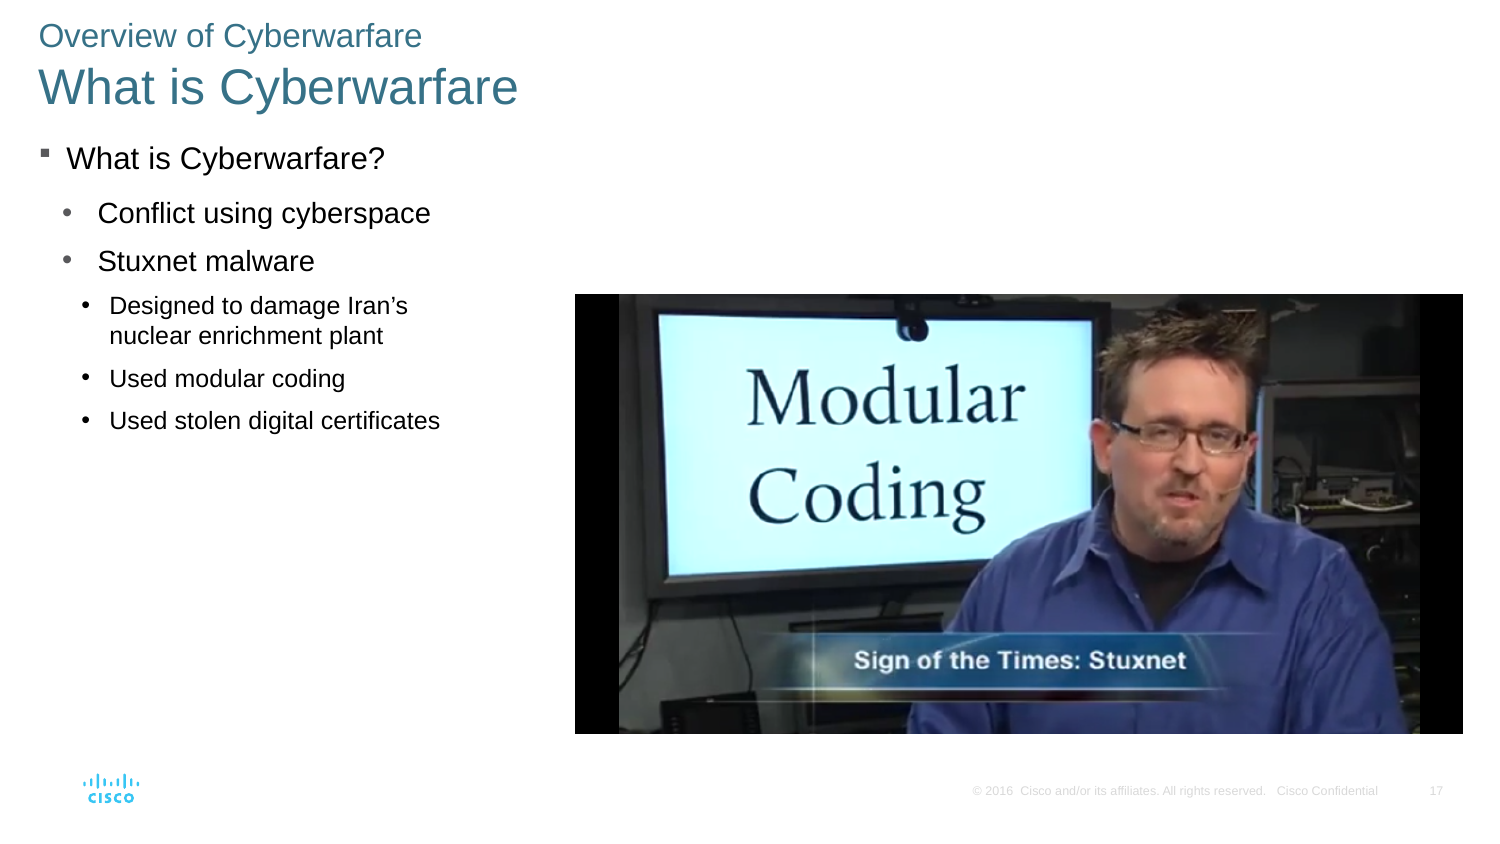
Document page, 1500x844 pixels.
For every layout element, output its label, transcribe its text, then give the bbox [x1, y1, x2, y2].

picture [575, 293, 1463, 735]
title Overview of Cyberwarfare What is Cyberwarfare [23, 2, 1500, 127]
list What is Cyberwarfare? Conflict using cyberspace Stuxnet malware Designed to damage Iran’s nuclear enrichment plant Used modular coding Used stolen digital certificates [23, 131, 1476, 813]
